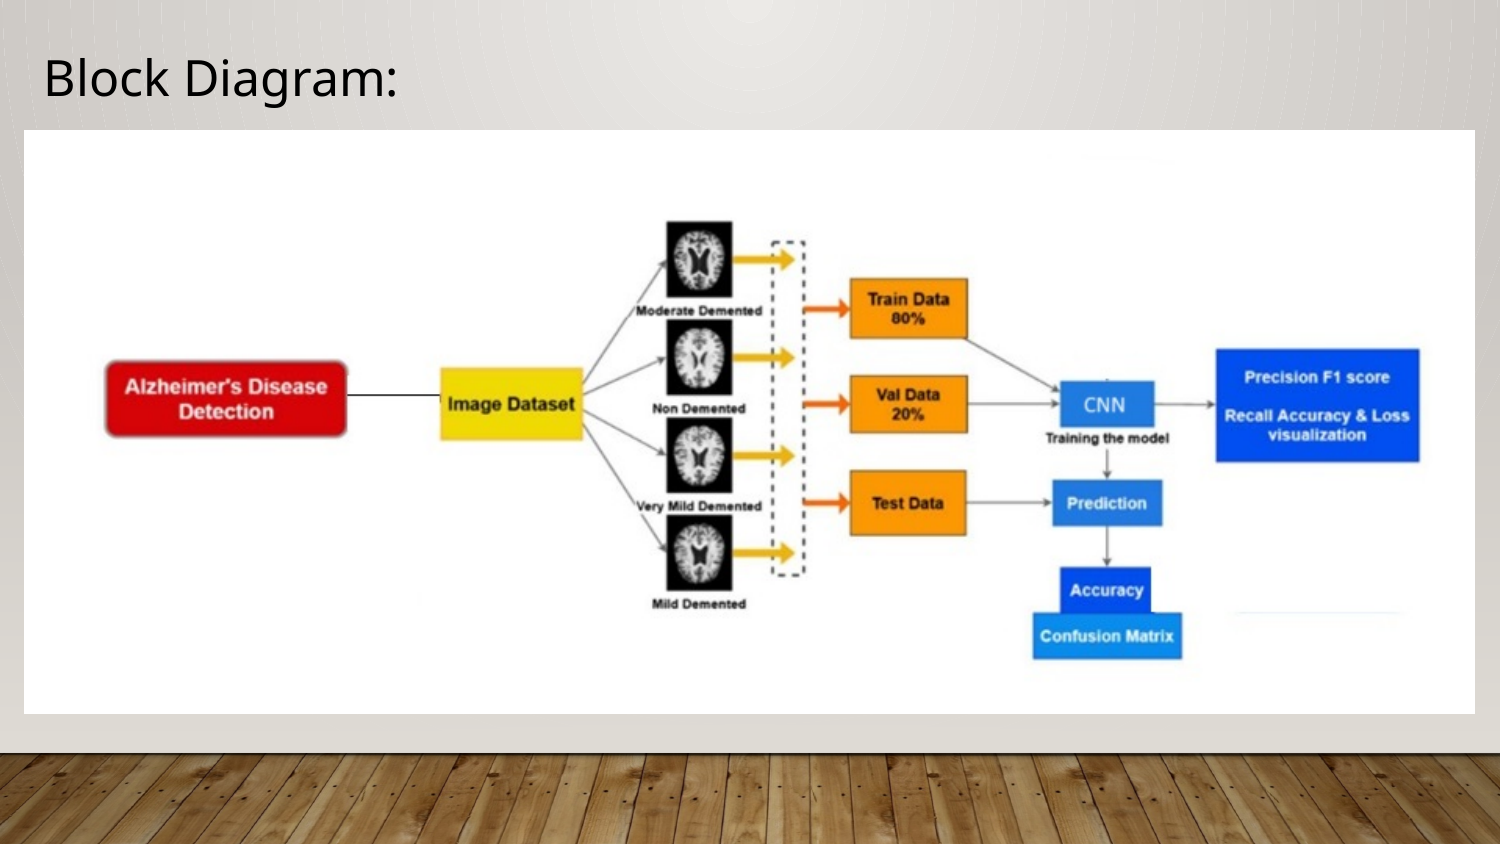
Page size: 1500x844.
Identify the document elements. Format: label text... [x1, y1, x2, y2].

picture [24, 130, 1476, 714]
text_box Block Diagram: [29, 39, 532, 114]
picture [0, 753, 1500, 844]
